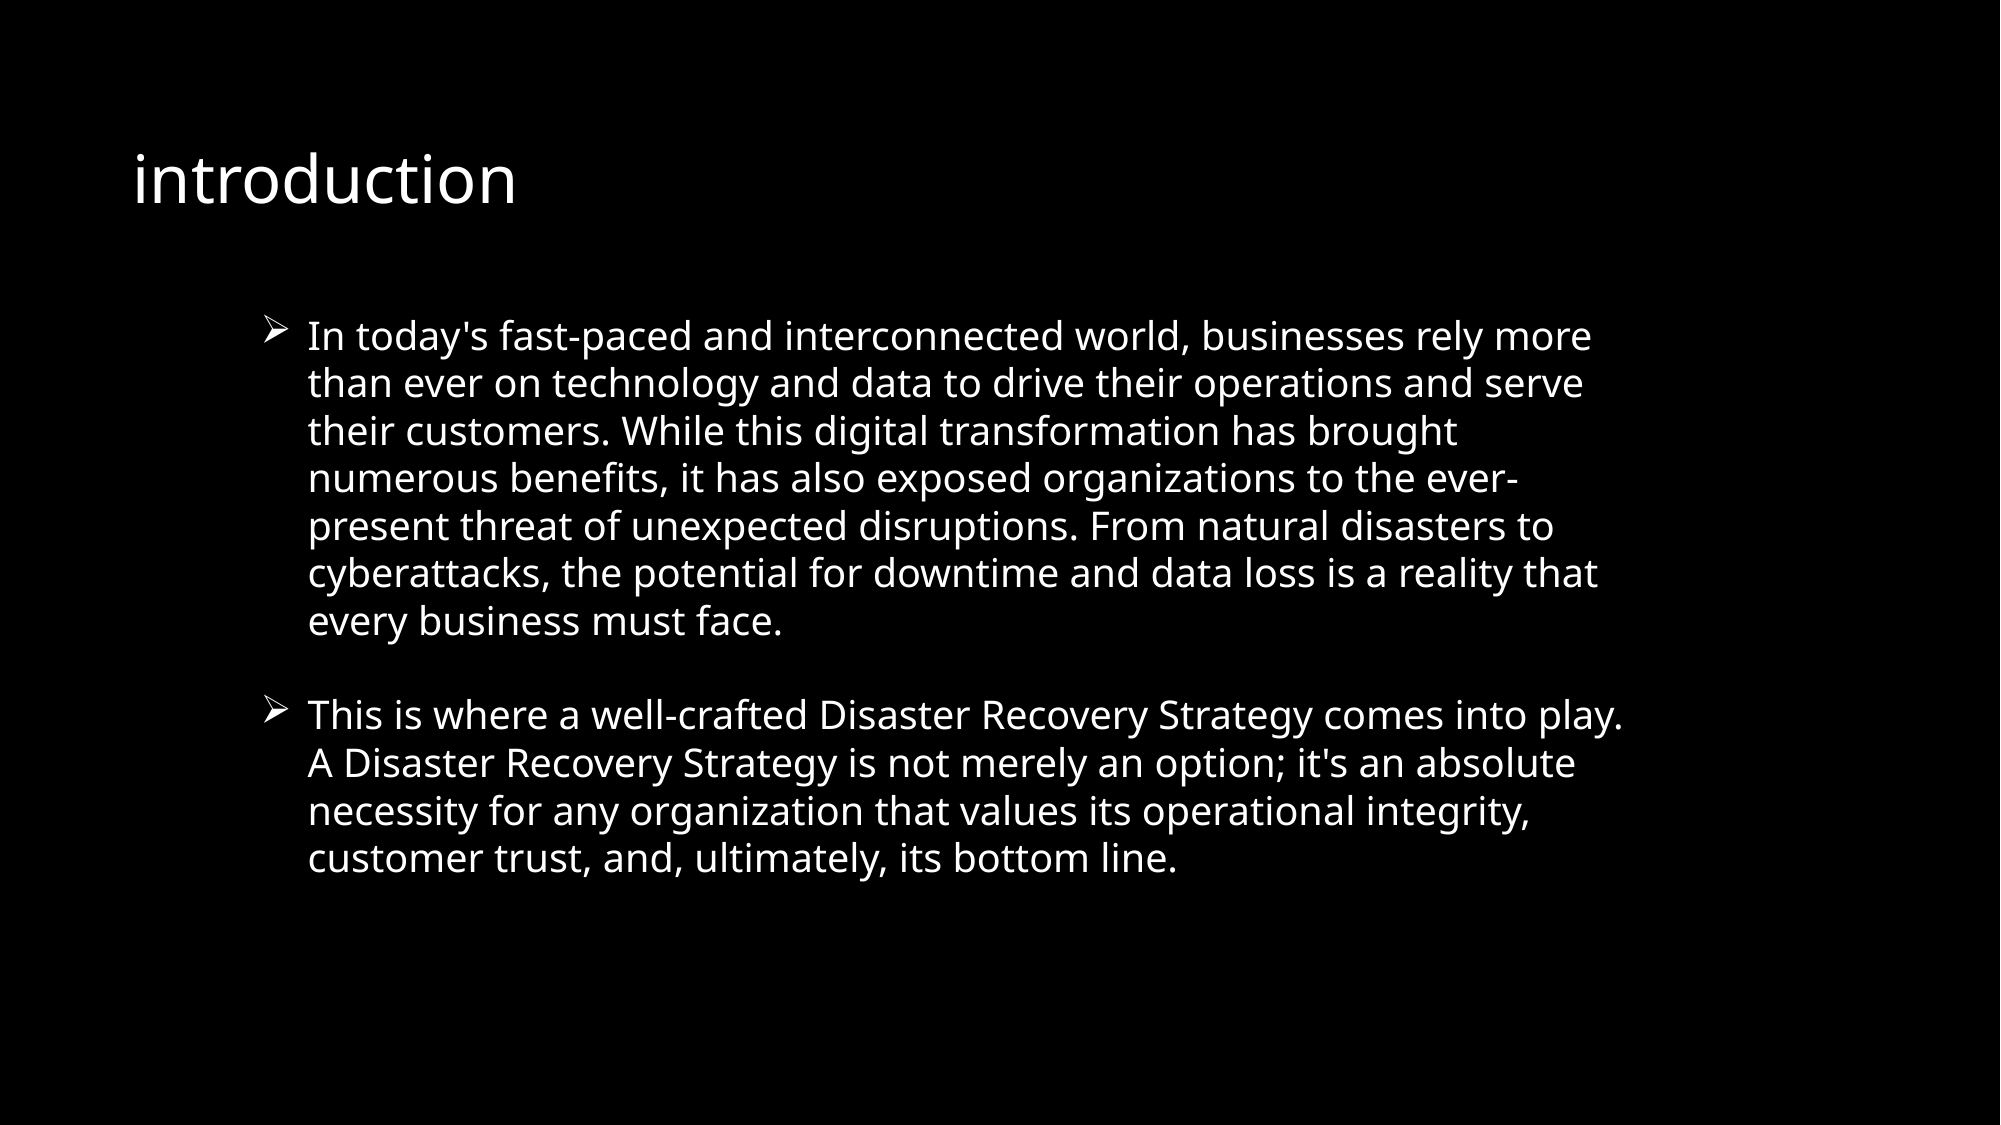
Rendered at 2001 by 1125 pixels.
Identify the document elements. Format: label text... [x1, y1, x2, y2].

text_box In today's fast-paced and interconnected world, businesses rely more than ever on technology and data to drive their operations and serve their customers. While this digital transformation has brought numerous benefits, it has also exposed organizations to the ever-present threat of unexpected disruptions. From natural disasters to cyberattacks, the potential for downtime and data loss is a reality that every business must face. This is where a well-crafted Disaster Recovery Strategy comes into play. A Disaster Recovery Strategy is not merely an option; it's an absolute necessity for any organization that values its operational integrity, customer trust, and, ultimately, its bottom line. [245, 303, 1650, 888]
text_box introduction [117, 129, 535, 225]
